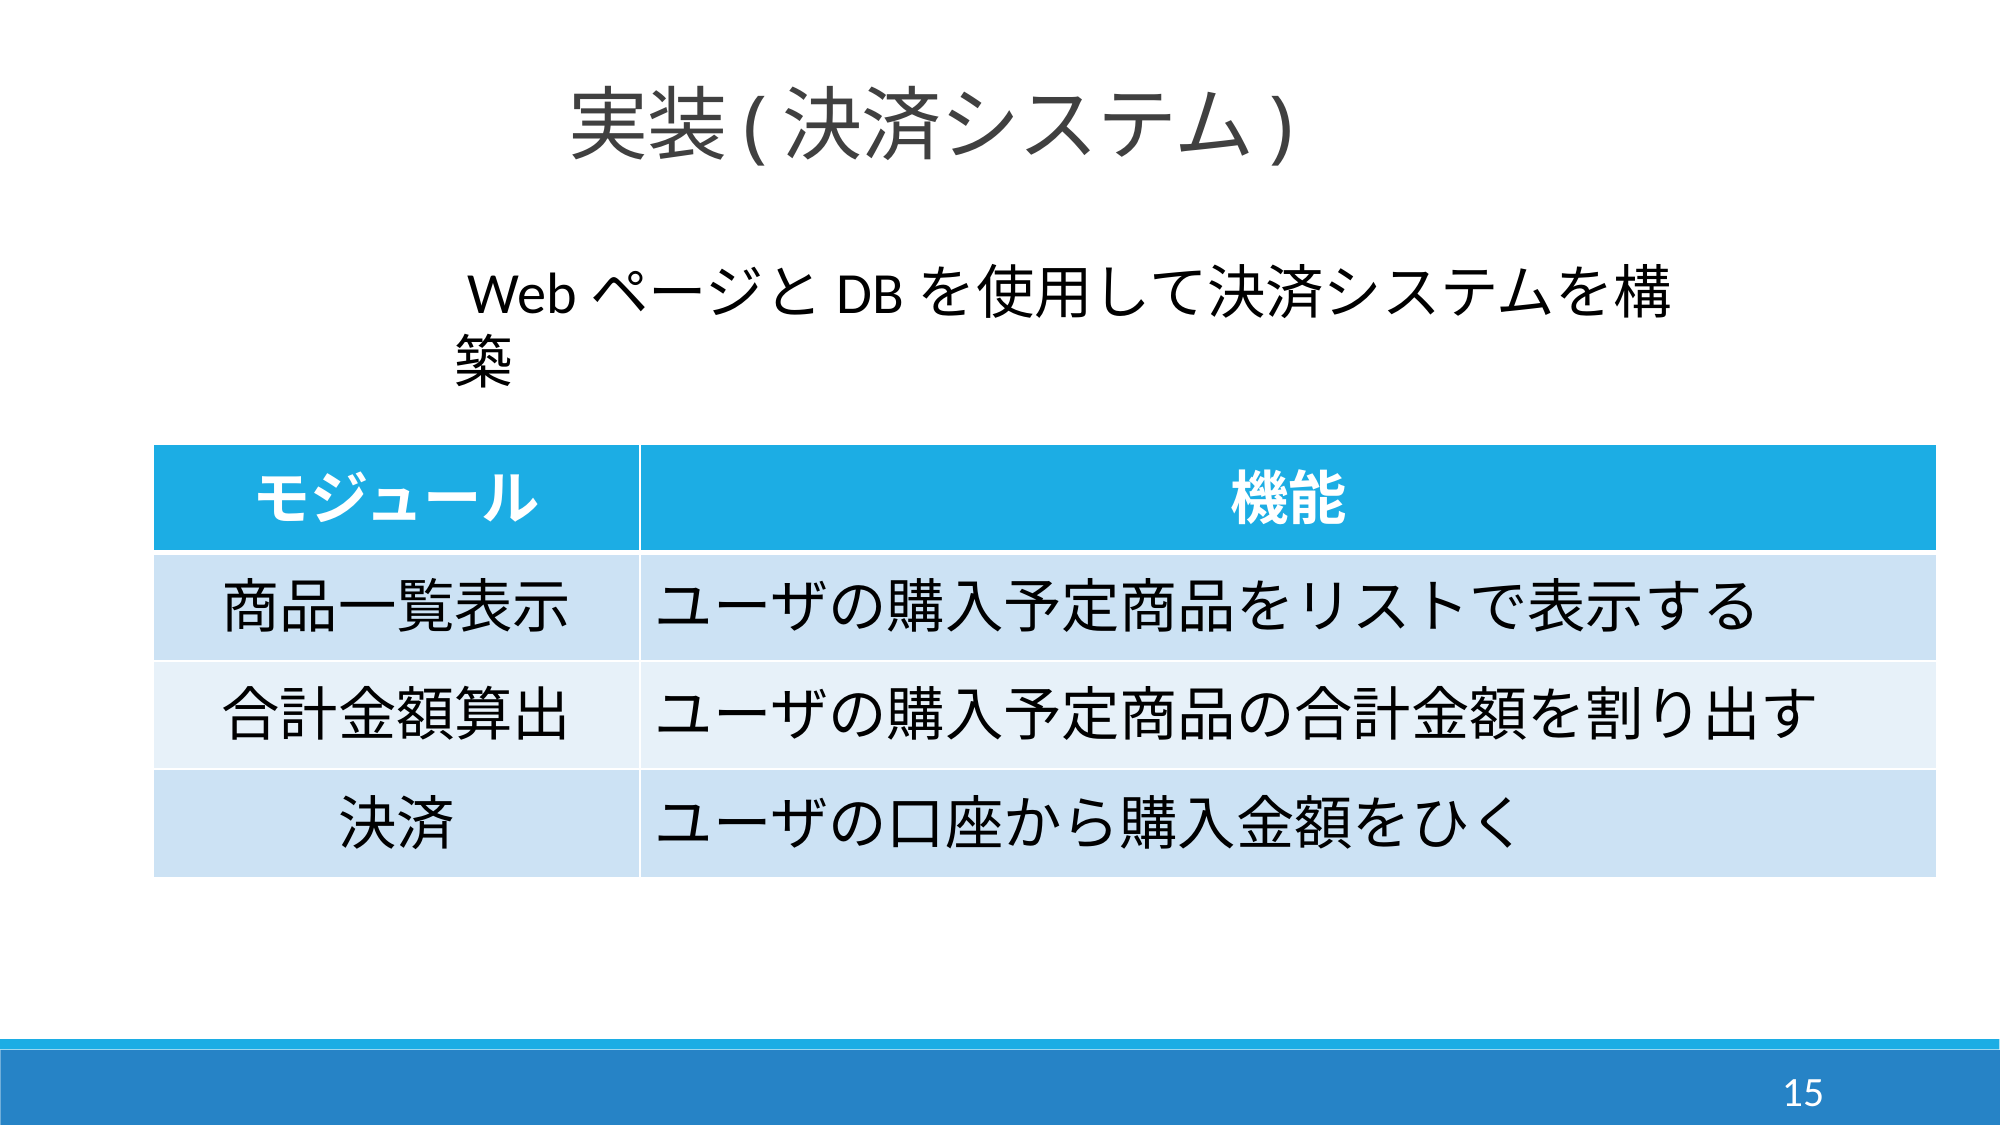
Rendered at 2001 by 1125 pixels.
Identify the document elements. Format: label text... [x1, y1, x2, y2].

table_cell ユーザの購入予定商品をリストで表示する [641, 555, 1936, 660]
text_box WebページとDBを使用して決済システムを構築 [439, 247, 1714, 402]
table_cell 合計金額算出 [154, 662, 639, 768]
slide_number 14 [1624, 1059, 1840, 1120]
table_cell ユーザの口座から購入金額をひく [641, 770, 1936, 877]
table_header 機能 [641, 445, 1936, 550]
table_cell ユーザの購入予定商品の合計金額を割り出す [641, 662, 1936, 768]
table_cell 商品一覧表示 [154, 555, 639, 660]
table_header モジュール [154, 445, 639, 550]
text_box 実装(決済システム) [553, 28, 1447, 178]
table_cell 決済 [154, 770, 639, 877]
